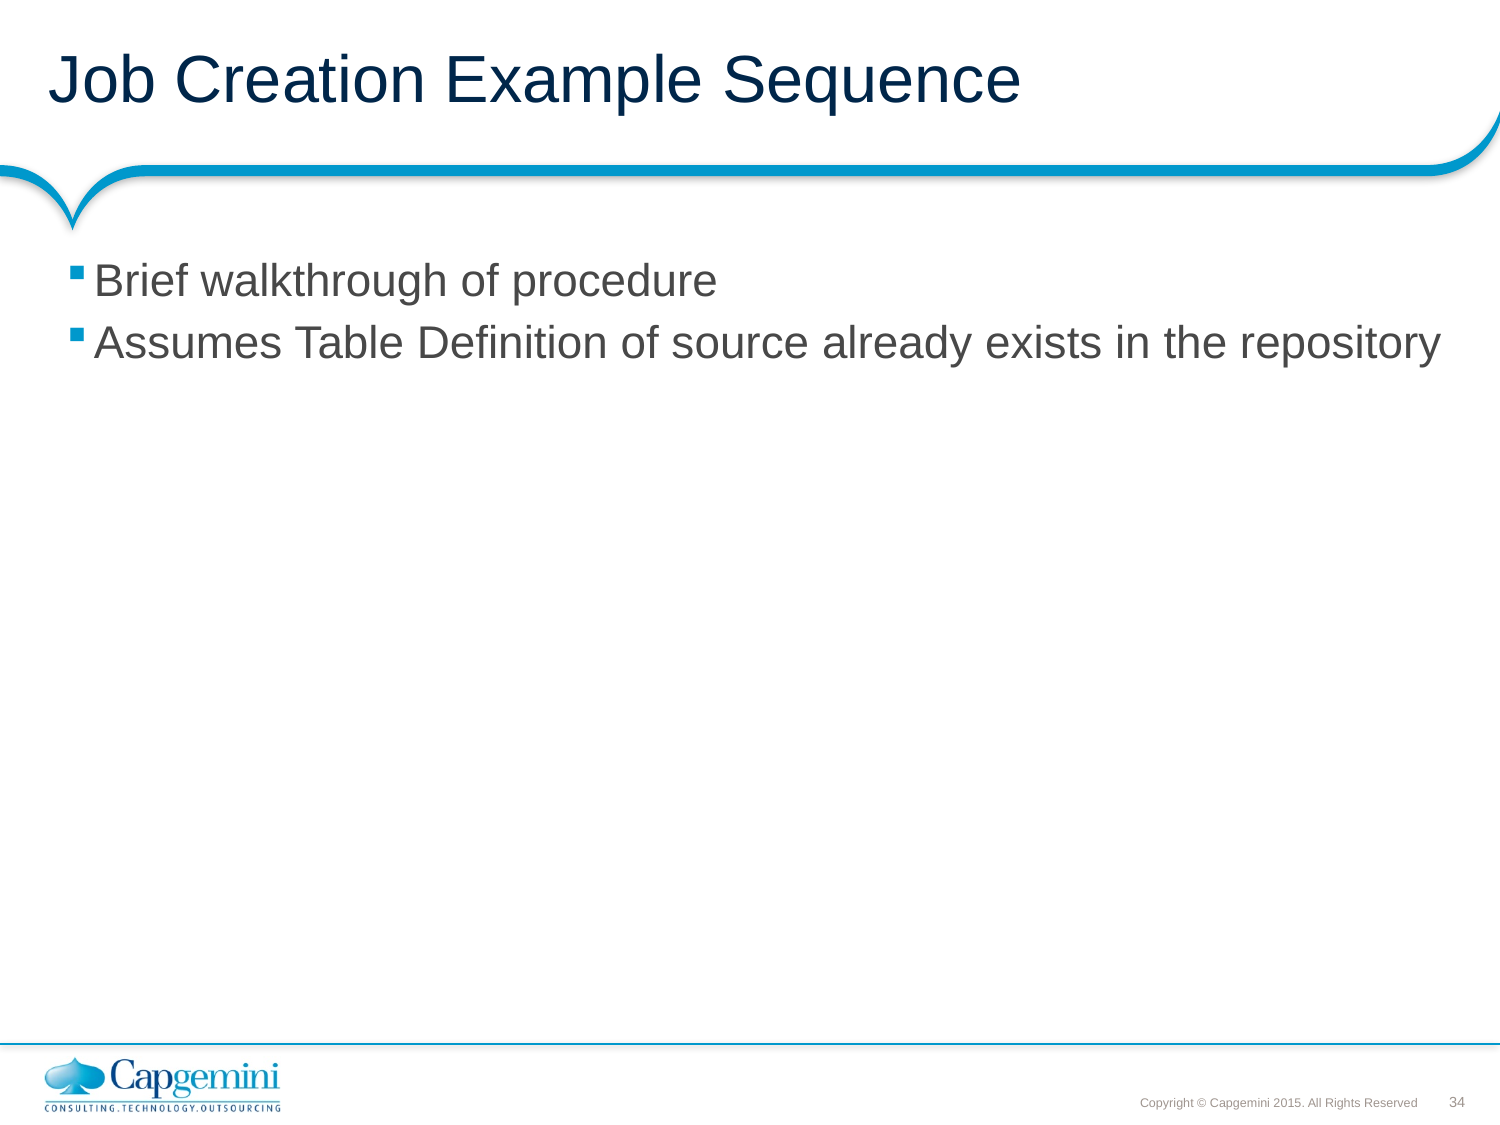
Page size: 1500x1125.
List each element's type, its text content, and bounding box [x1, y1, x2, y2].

picture [44, 1056, 281, 1113]
list Brief walkthrough of procedure Assumes Table Definition of source already exists in the repository [48, 245, 1500, 1007]
title Job Creation Example Sequence [0, 0, 1500, 165]
